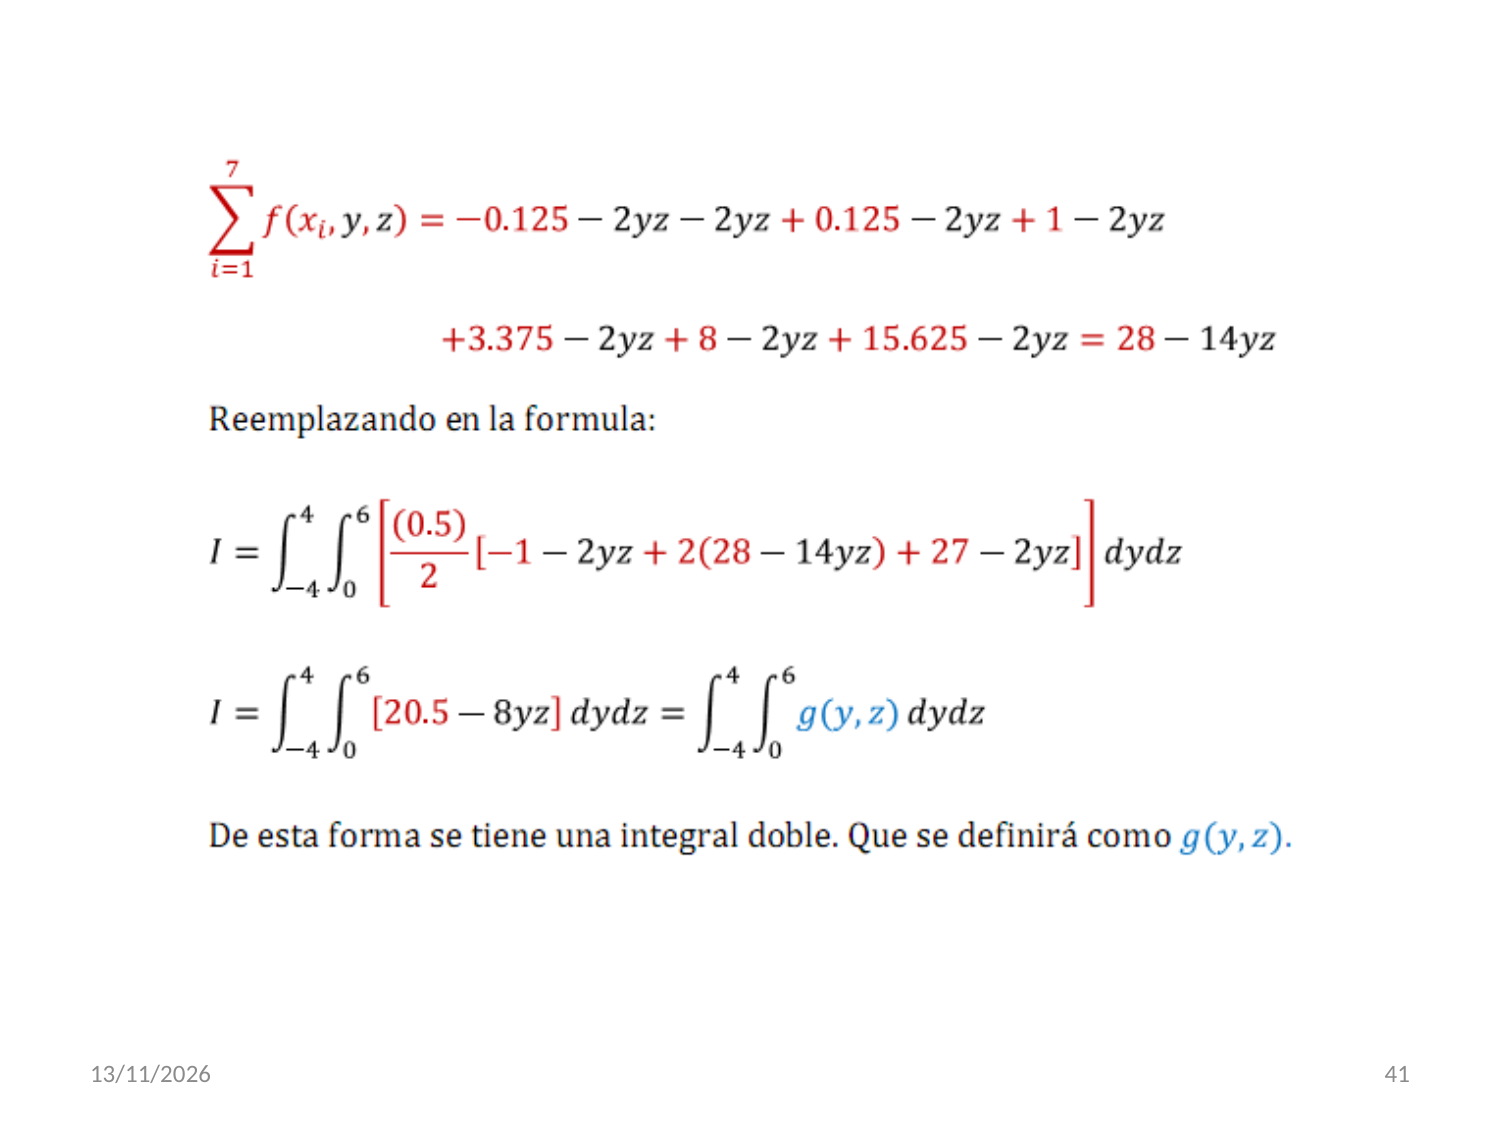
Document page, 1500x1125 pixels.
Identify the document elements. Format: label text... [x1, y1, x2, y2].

picture [170, 148, 1383, 865]
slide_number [75, 1042, 425, 1103]
slide_number 41 [1074, 1042, 1425, 1103]
